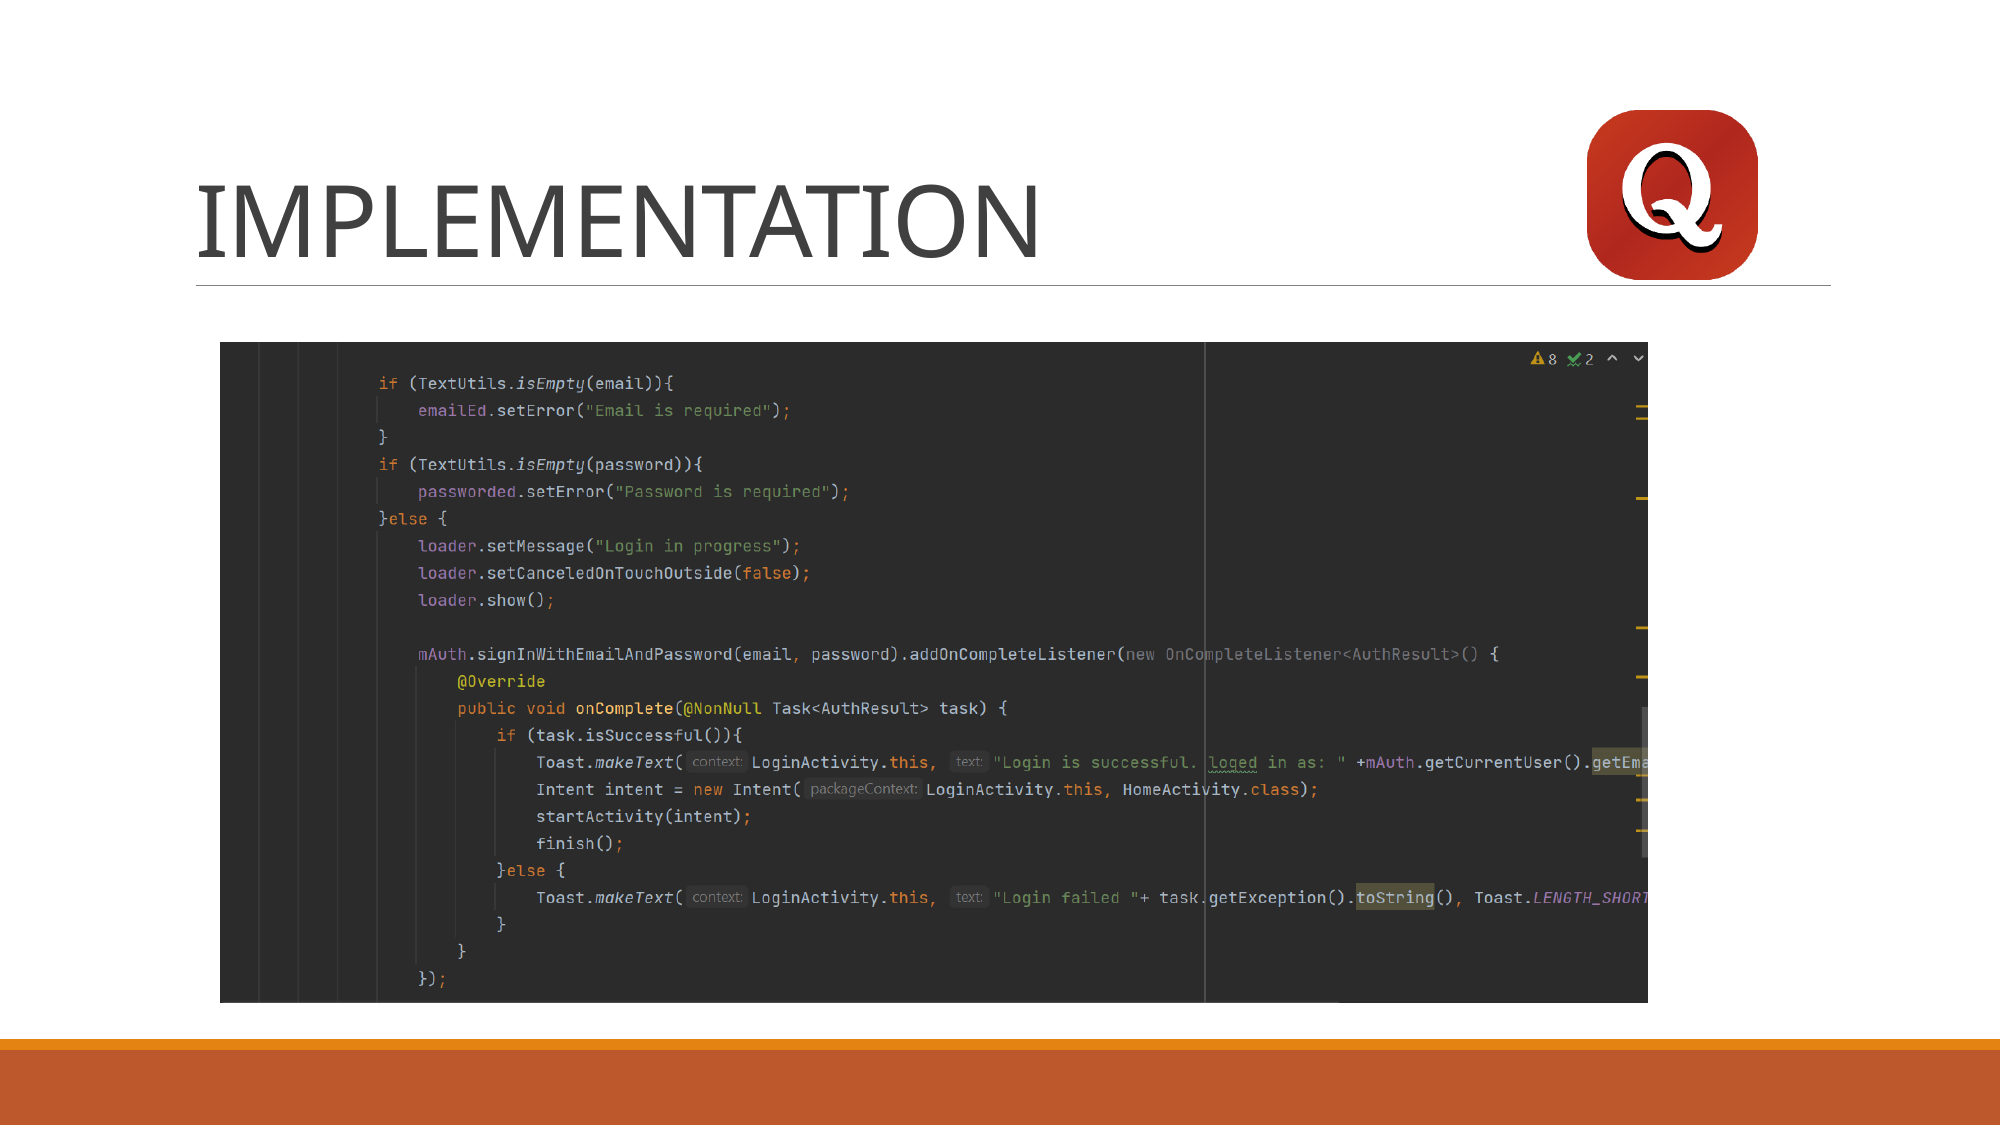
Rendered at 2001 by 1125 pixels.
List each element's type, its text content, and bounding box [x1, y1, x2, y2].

picture [1581, 103, 1764, 286]
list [219, 341, 1648, 1003]
title IMPLEMENTATION [180, 47, 1830, 285]
